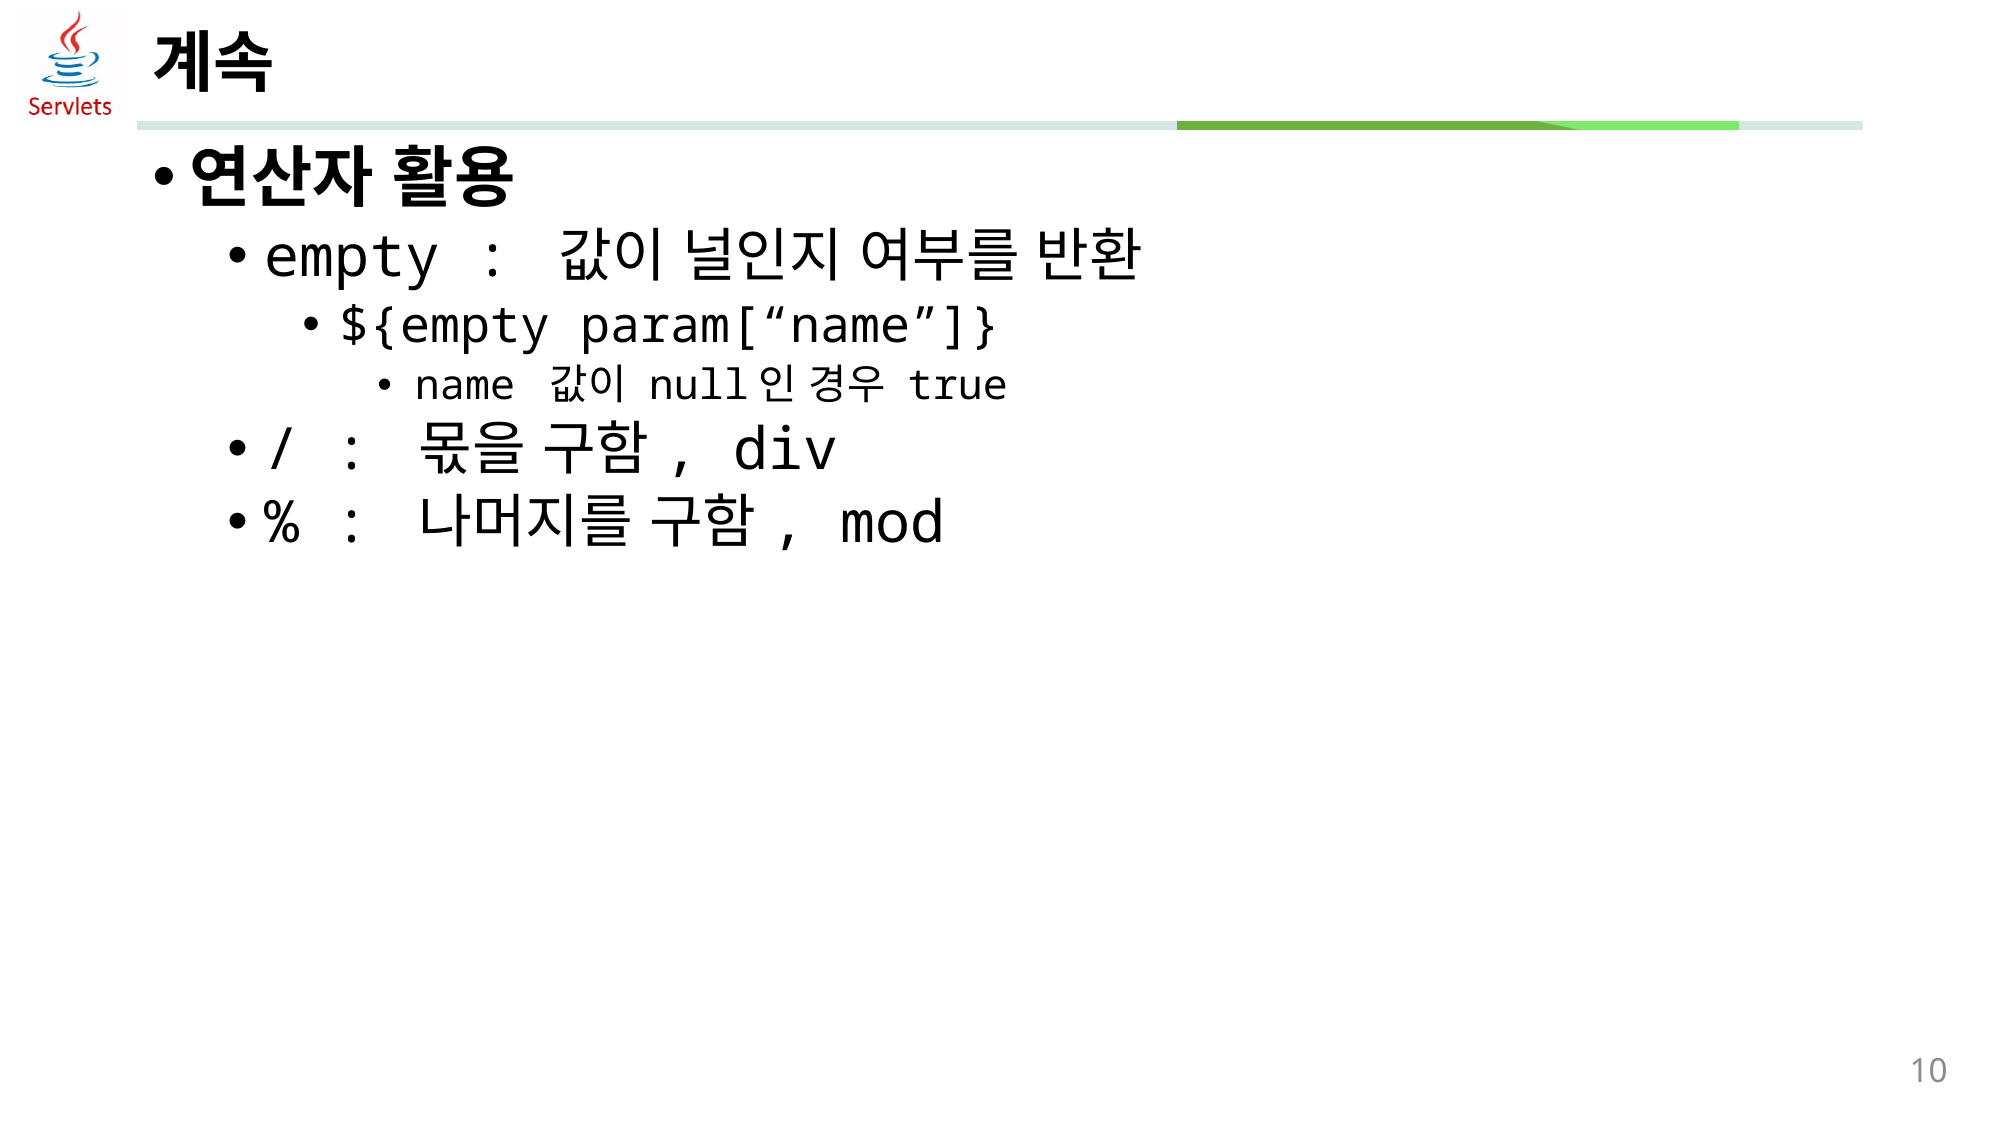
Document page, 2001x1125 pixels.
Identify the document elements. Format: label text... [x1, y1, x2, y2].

picture [137, 122, 1863, 130]
title 계속 [137, 8, 1863, 122]
picture [13, 8, 126, 122]
slide_number 10 [1877, 1041, 1963, 1102]
list 연산자 활용 empty : 값이 널인지 여부를 반환 ${empty param[“name”]} name 값이 null인 경우 true / : 몫을 구함, div % : 나머지를 구함, mod [137, 136, 1863, 1014]
